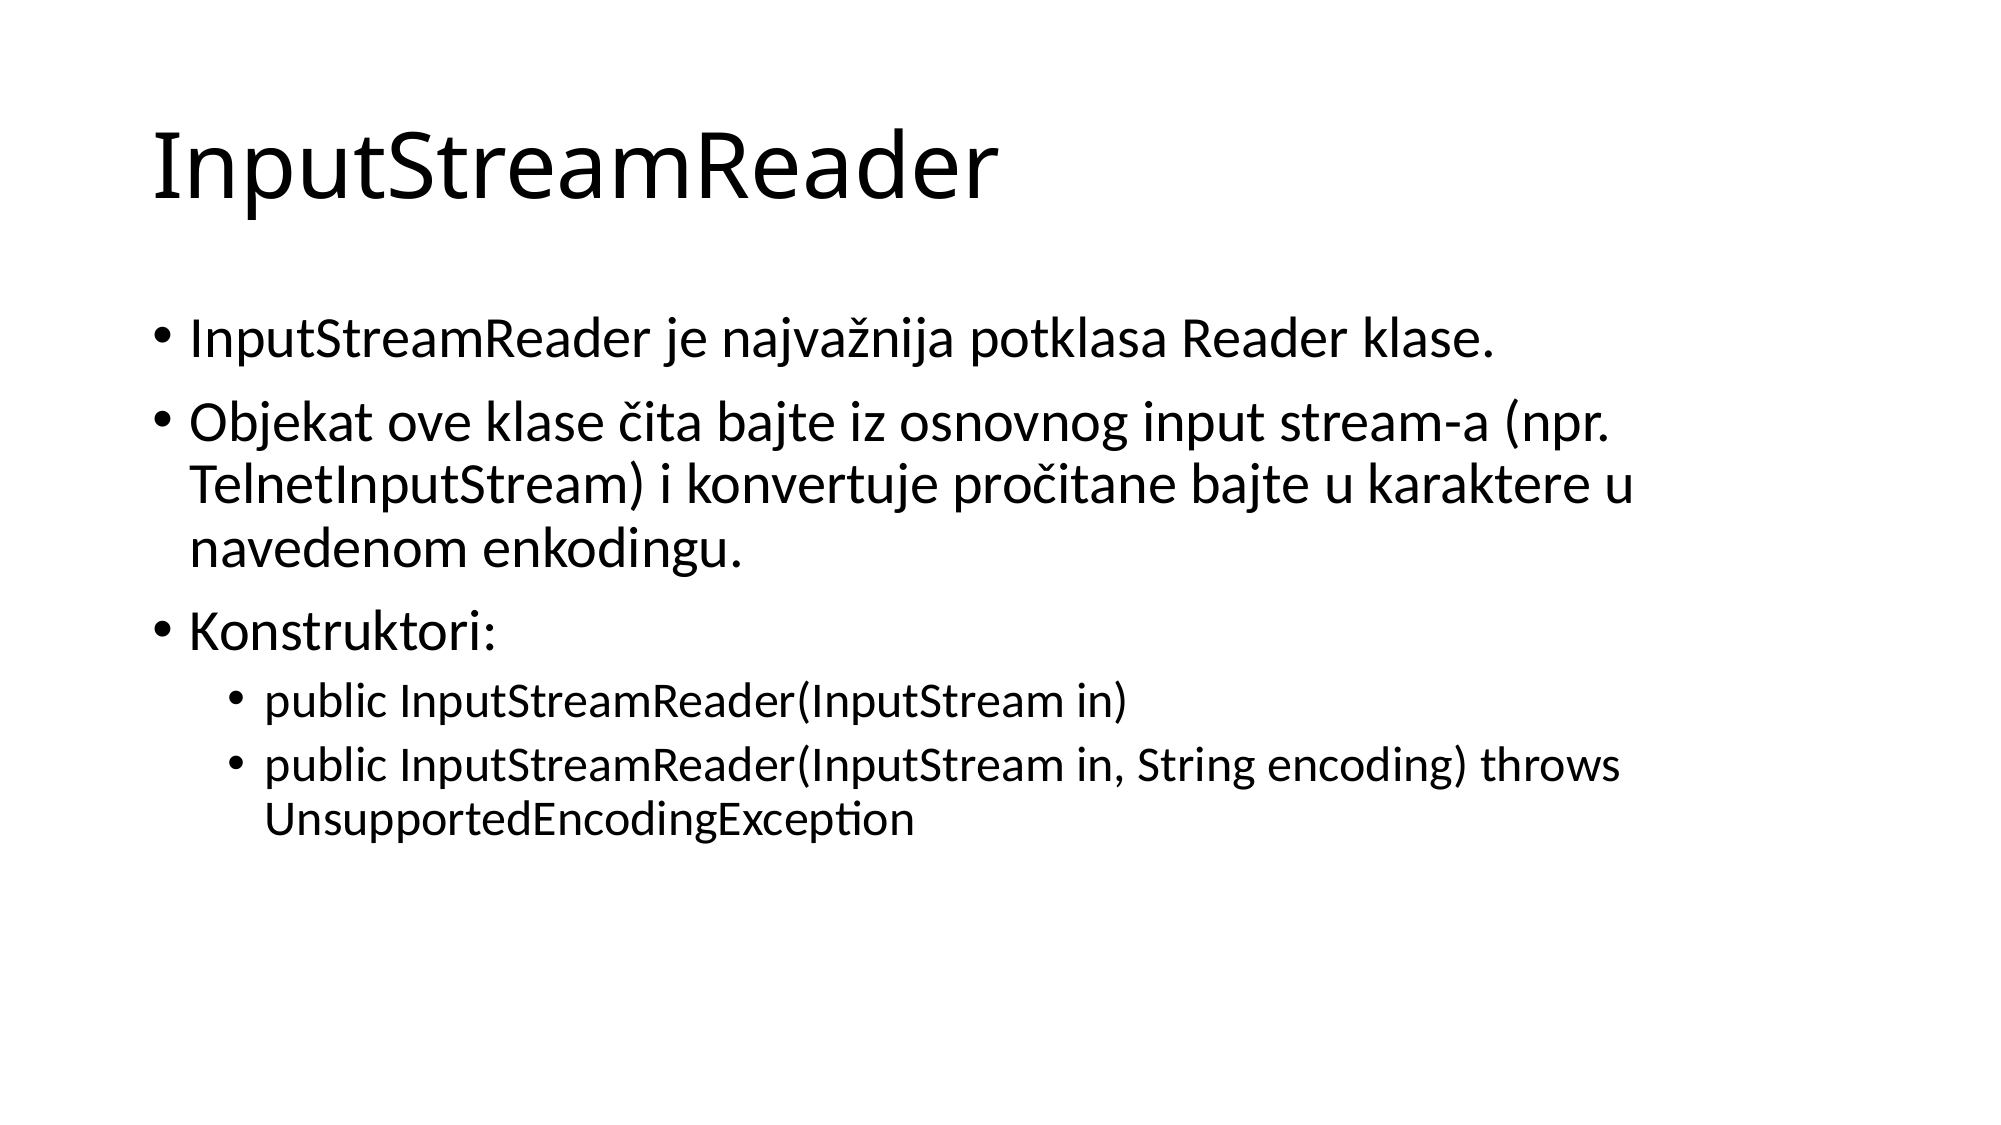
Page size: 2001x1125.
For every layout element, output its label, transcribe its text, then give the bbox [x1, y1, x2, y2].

title InputStreamReader [137, 59, 1863, 278]
list InputStreamReader je najvažnija potklasa Reader klase. Objekat ove klase čita bajte iz osnovnog input stream-a (npr. TelnetInputStream) i konvertuje pročitane bajte u karaktere u navedenom enkodingu. Konstruktori: public InputStreamReader(InputStream in) public InputStreamReader(InputStream in, String encoding) throws UnsupportedEncodingException [137, 299, 1863, 1014]
